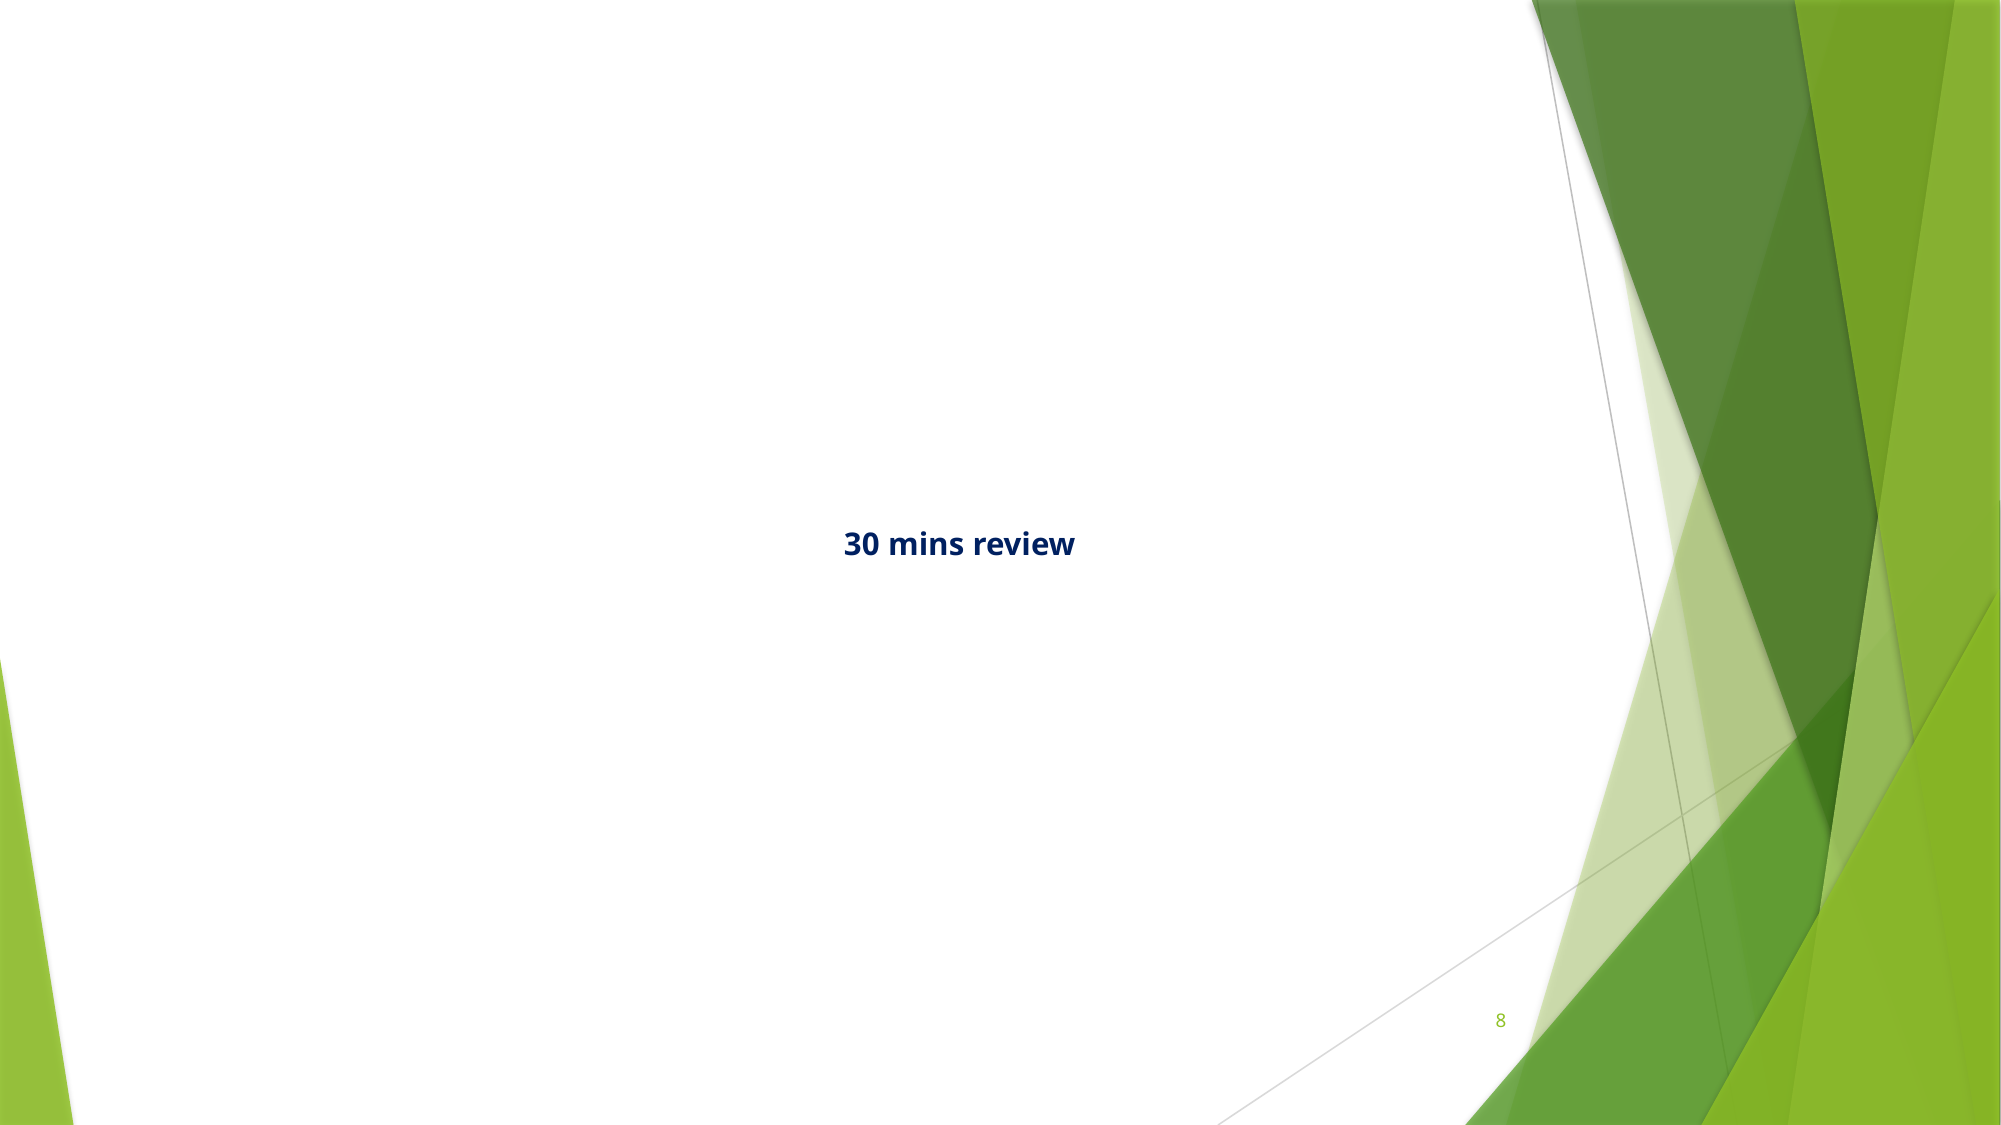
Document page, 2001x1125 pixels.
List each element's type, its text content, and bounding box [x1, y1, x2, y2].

slide_number 8 [1409, 991, 1522, 1051]
text_box 30 mins review [843, 524, 1076, 563]
